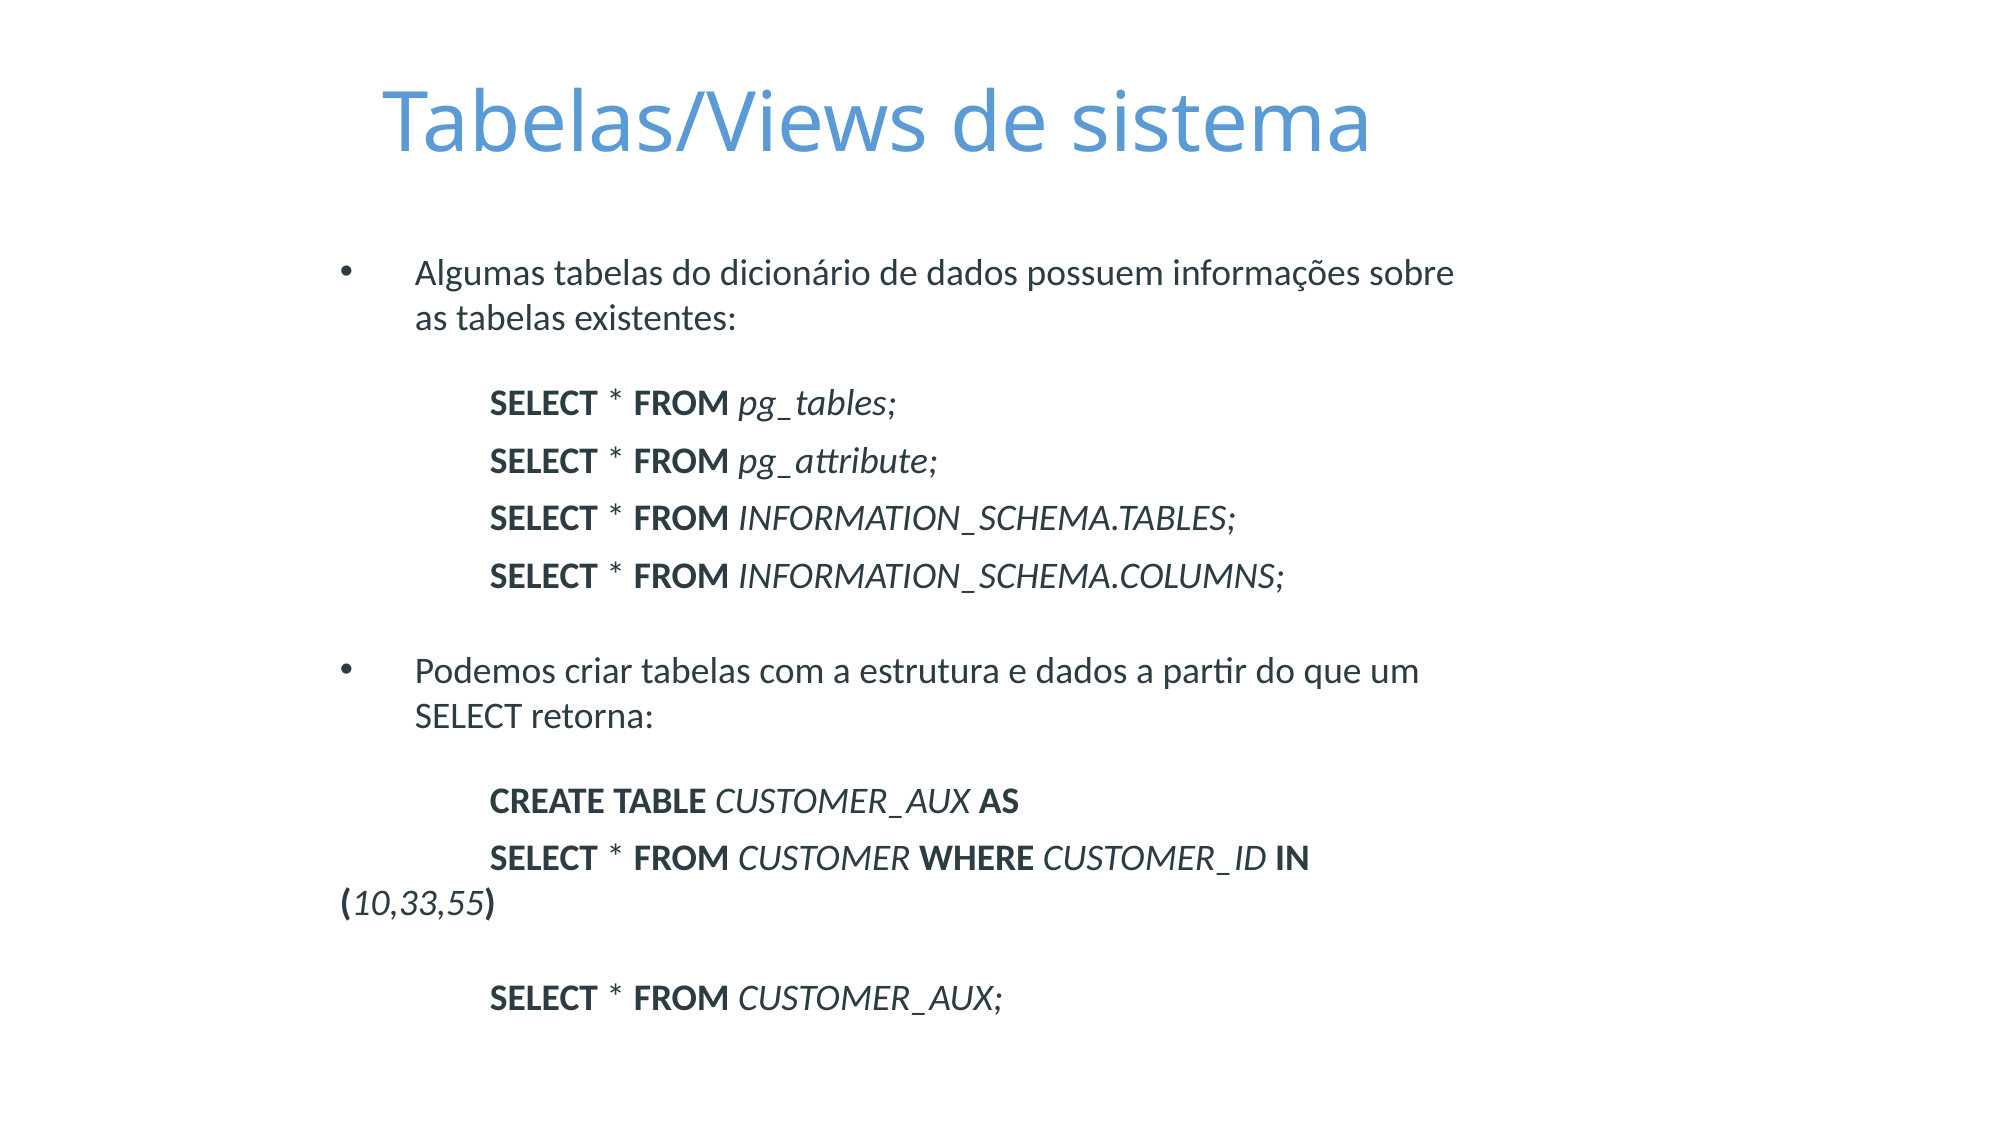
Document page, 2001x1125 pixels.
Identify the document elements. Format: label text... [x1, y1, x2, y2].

text_box Tabelas/Views de sistema [349, 37, 1407, 176]
text_box Algumas tabelas do dicionário de dados possuem informações sobre as tabelas existentes: SELECT * FROM pg_tables; SELECT * FROM pg_attribute; SELECT * FROM INFORMATION_SCHEMA.TABLES; SELECT * FROM INFORMATION_SCHEMA.COLUMNS; Podemos criar tabelas com a estrutura e dados a partir do que um SELECT retorna: CREATE TABLE CUSTOMER_AUX AS SELECT * FROM CUSTOMER WHERE CUSTOMER_ID IN (10,33,55) SELECT * FROM CUSTOMER_AUX; [249, 240, 1489, 1114]
